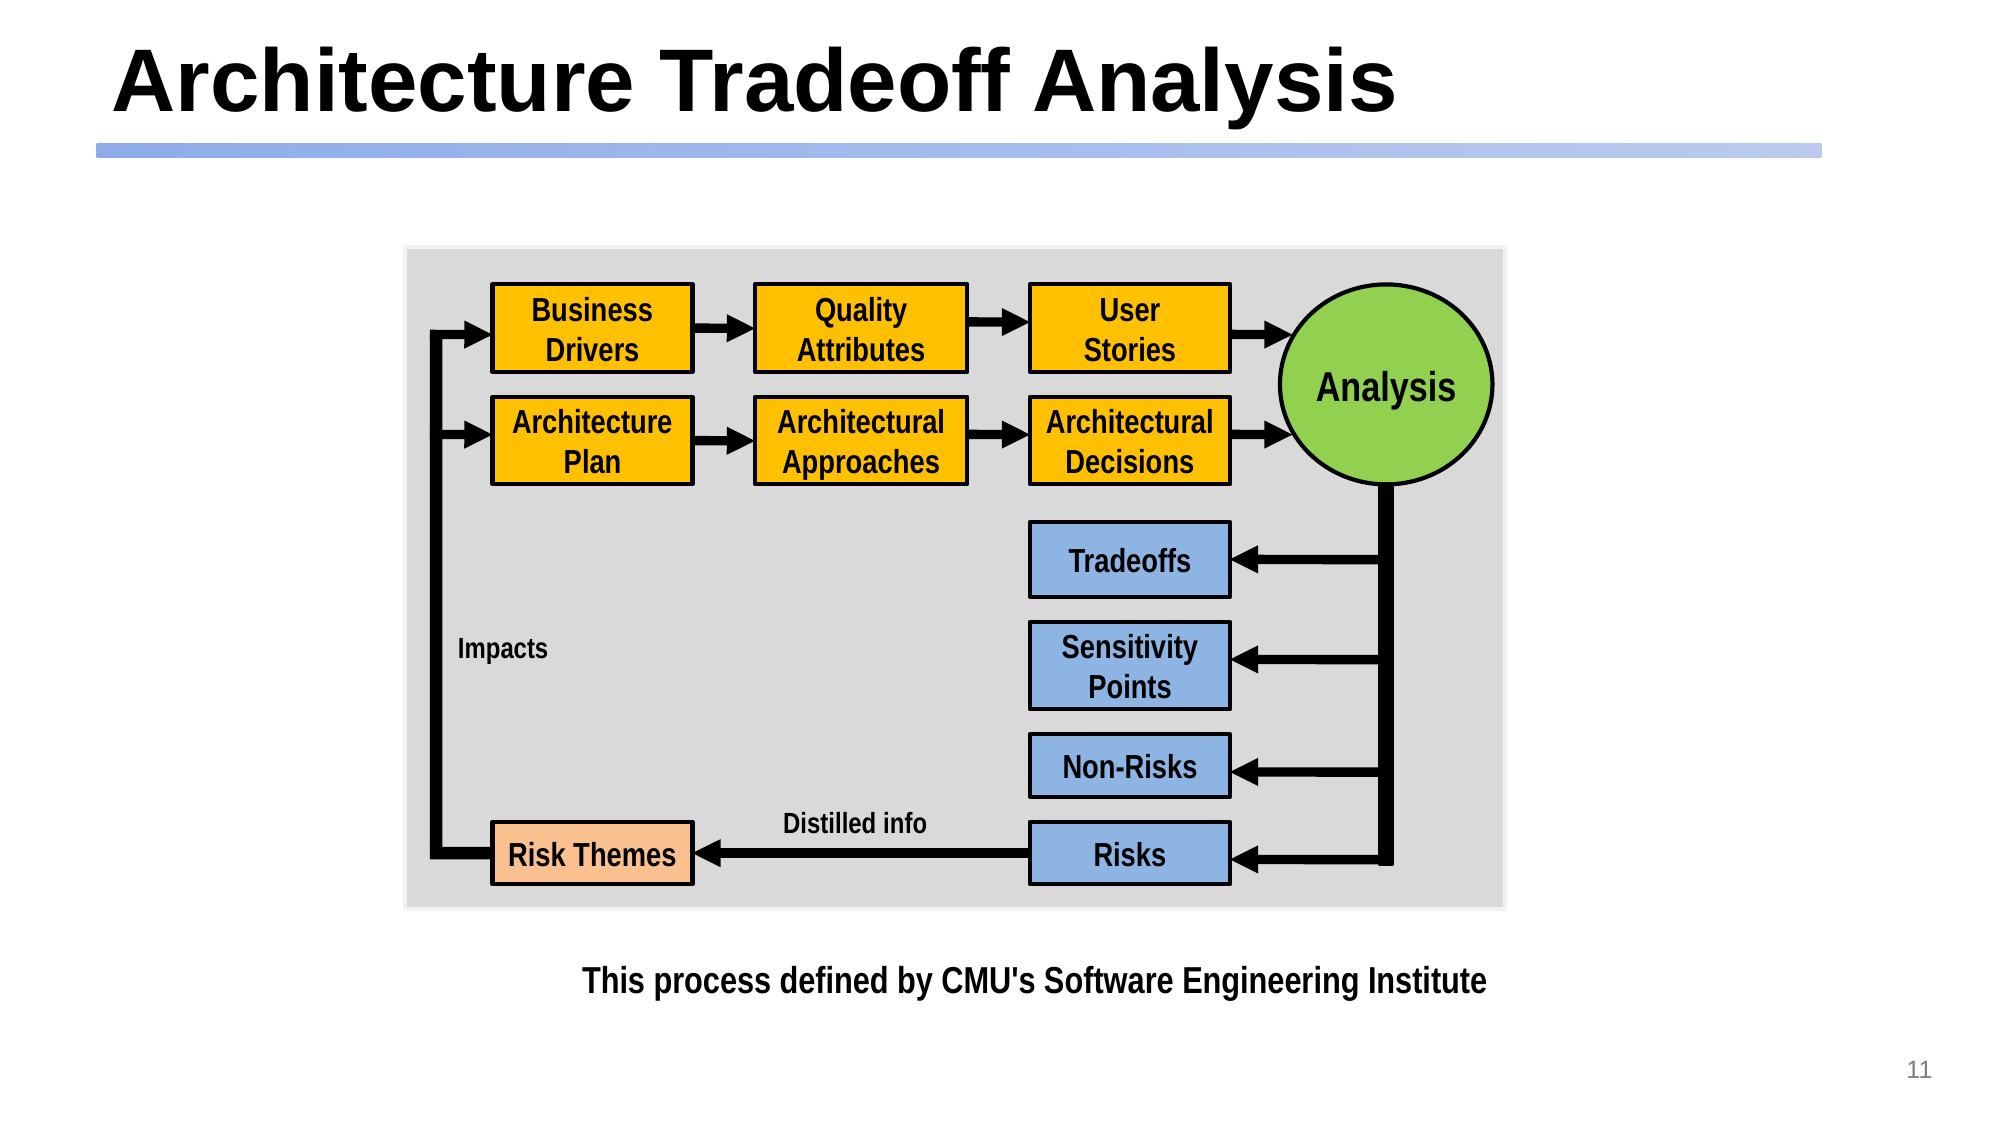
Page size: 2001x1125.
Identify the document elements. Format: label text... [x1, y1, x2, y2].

text_box [405, 246, 1505, 910]
text_box Business Drivers [492, 284, 693, 372]
text_box Sensitivity Points [1029, 621, 1230, 710]
text_box [429, 435, 443, 846]
text_box [429, 846, 493, 860]
text_box Non-Risks [1029, 734, 1230, 797]
text_box Quality Attributes [754, 284, 968, 372]
text_box Architecture Plan [492, 396, 693, 485]
text_box [1379, 484, 1393, 865]
text_box Risk Themes [492, 821, 693, 885]
text_box Distilled info [768, 796, 943, 847]
text_box [429, 335, 443, 434]
text_box Risks [1029, 821, 1230, 885]
text_box Architectural Approaches [754, 396, 968, 485]
title Architecture Tradeoff Analysis [96, 26, 1822, 139]
text_box Architectural Decisions [1029, 396, 1230, 485]
text_box This process defined by CMU's Software Engineering Institute [511, 948, 1559, 1009]
text_box User Stories [1029, 284, 1230, 372]
text_box Impacts [443, 621, 564, 672]
slide_number 11 [1497, 1038, 1948, 1099]
text_box Analysis [1279, 284, 1493, 485]
text_box Tradeoffs [1029, 521, 1230, 597]
